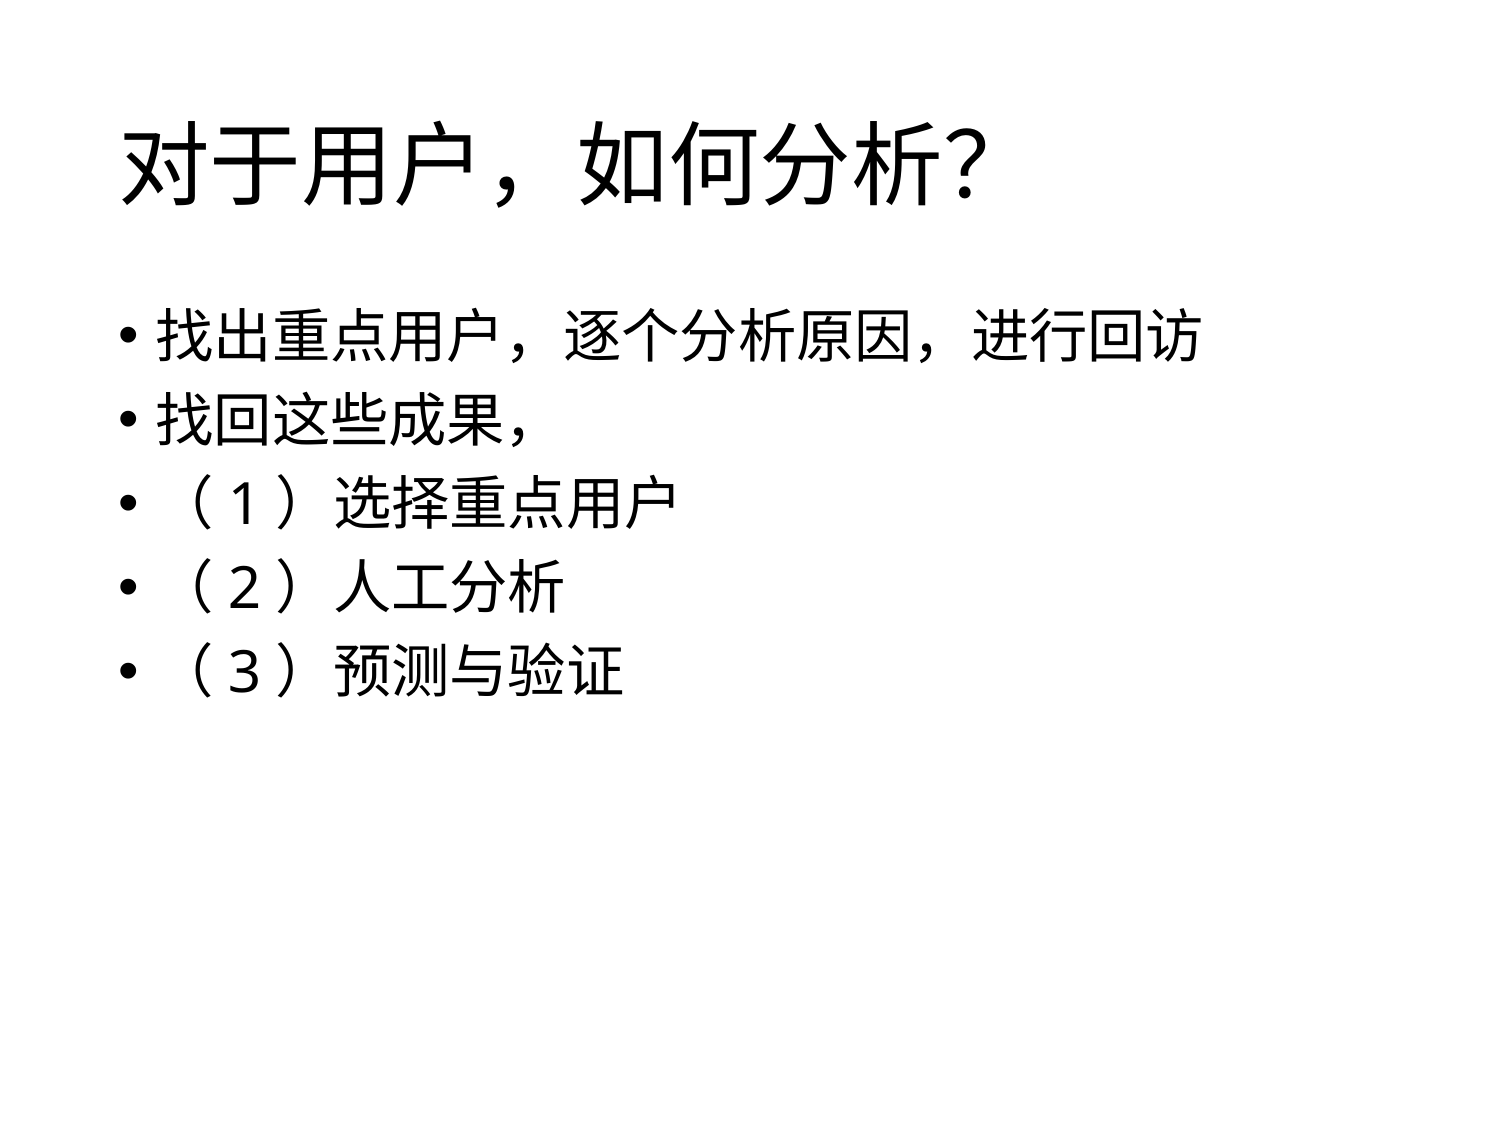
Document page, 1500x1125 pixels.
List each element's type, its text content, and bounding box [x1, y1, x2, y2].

list 找出重点用户，逐个分析原因，进行回访 找回这些成果， （1）选择重点用户 （2）人工分析 （3）预测与验证 [103, 299, 1397, 1014]
title 对于用户，如何分析？ [103, 59, 1397, 278]
